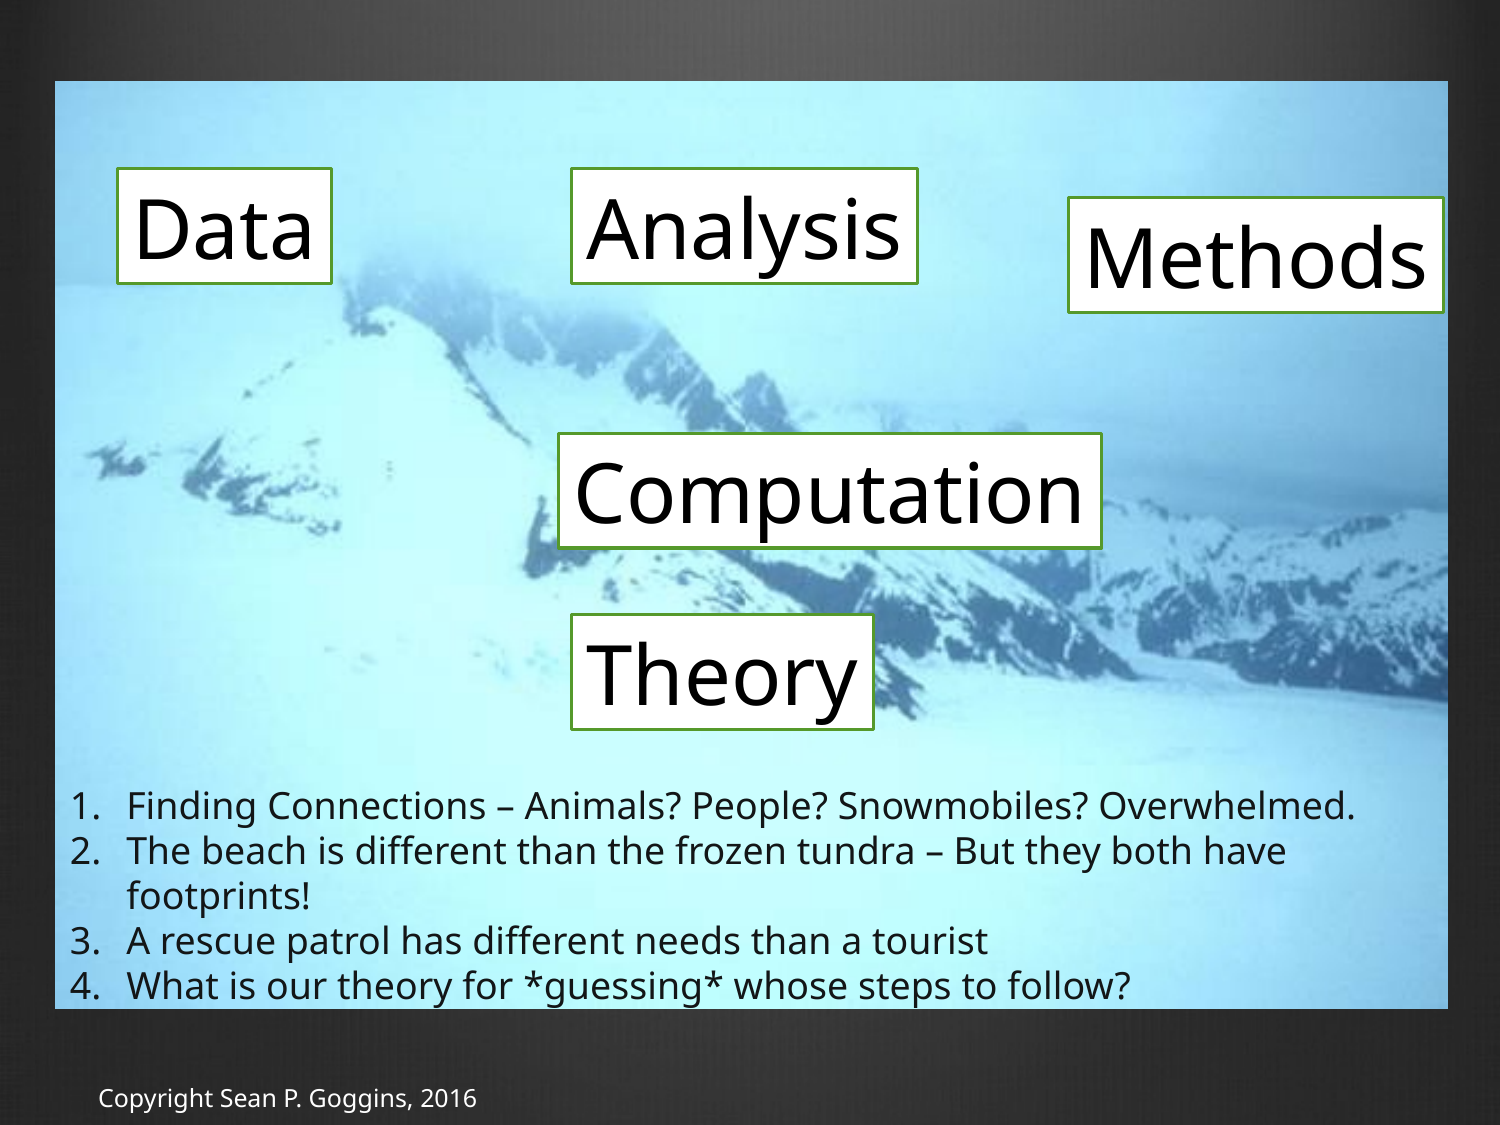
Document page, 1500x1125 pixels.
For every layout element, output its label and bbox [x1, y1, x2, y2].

picture [55, 81, 1448, 1009]
